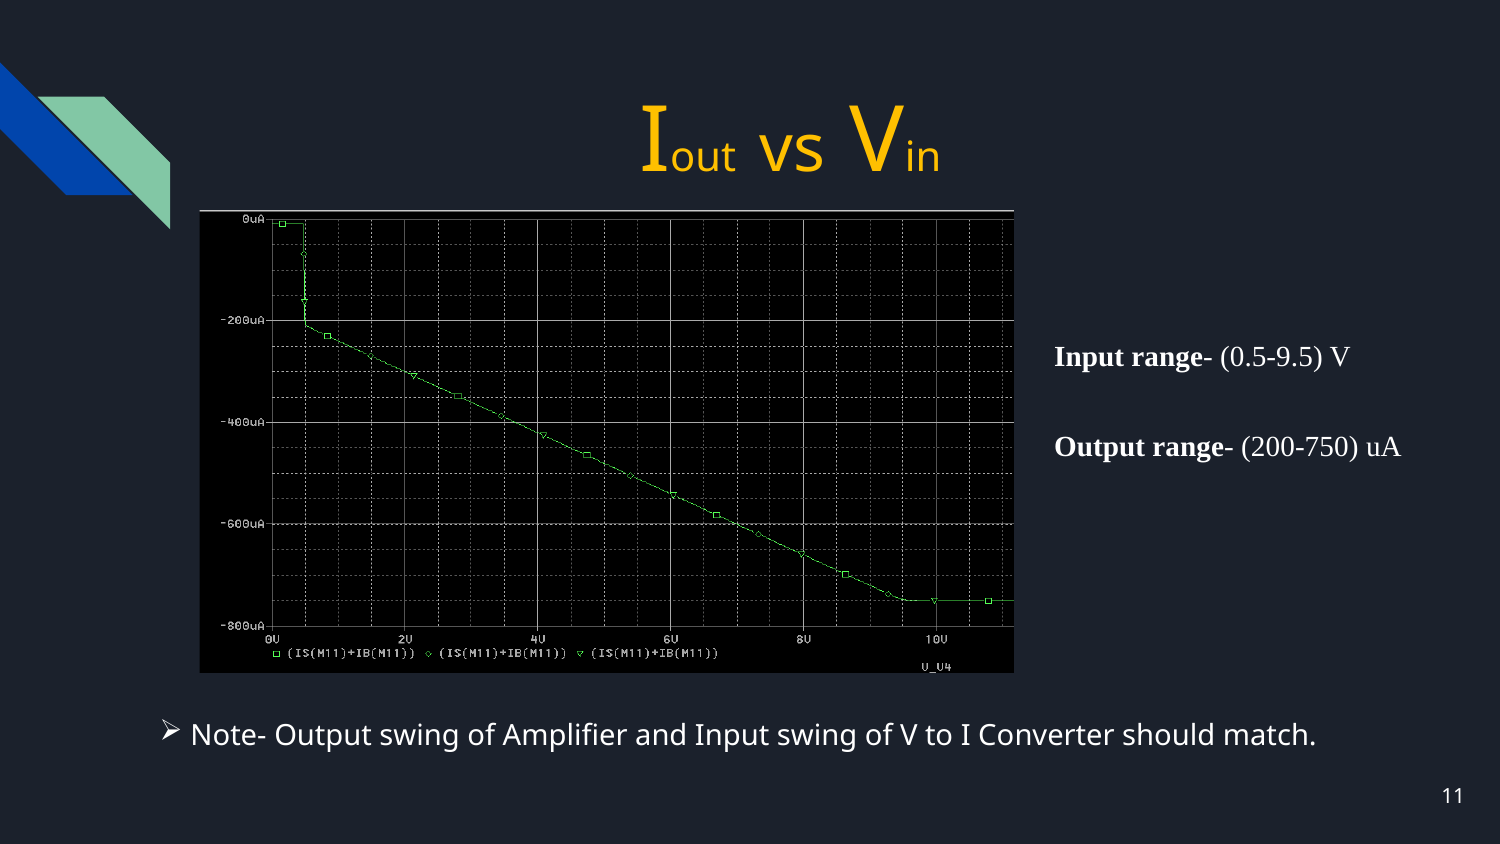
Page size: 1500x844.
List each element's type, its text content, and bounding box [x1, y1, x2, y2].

text_box Note- Output swing of Amplifier and Input swing of V to I Converter should match. [144, 701, 1349, 767]
text_box Input range- (0.5-9.5) V Output range- (200-750) uA [1039, 317, 1439, 478]
picture [199, 210, 1015, 673]
slide_number 11 [1389, 764, 1480, 830]
title Iout vs Vin [212, 64, 1368, 215]
